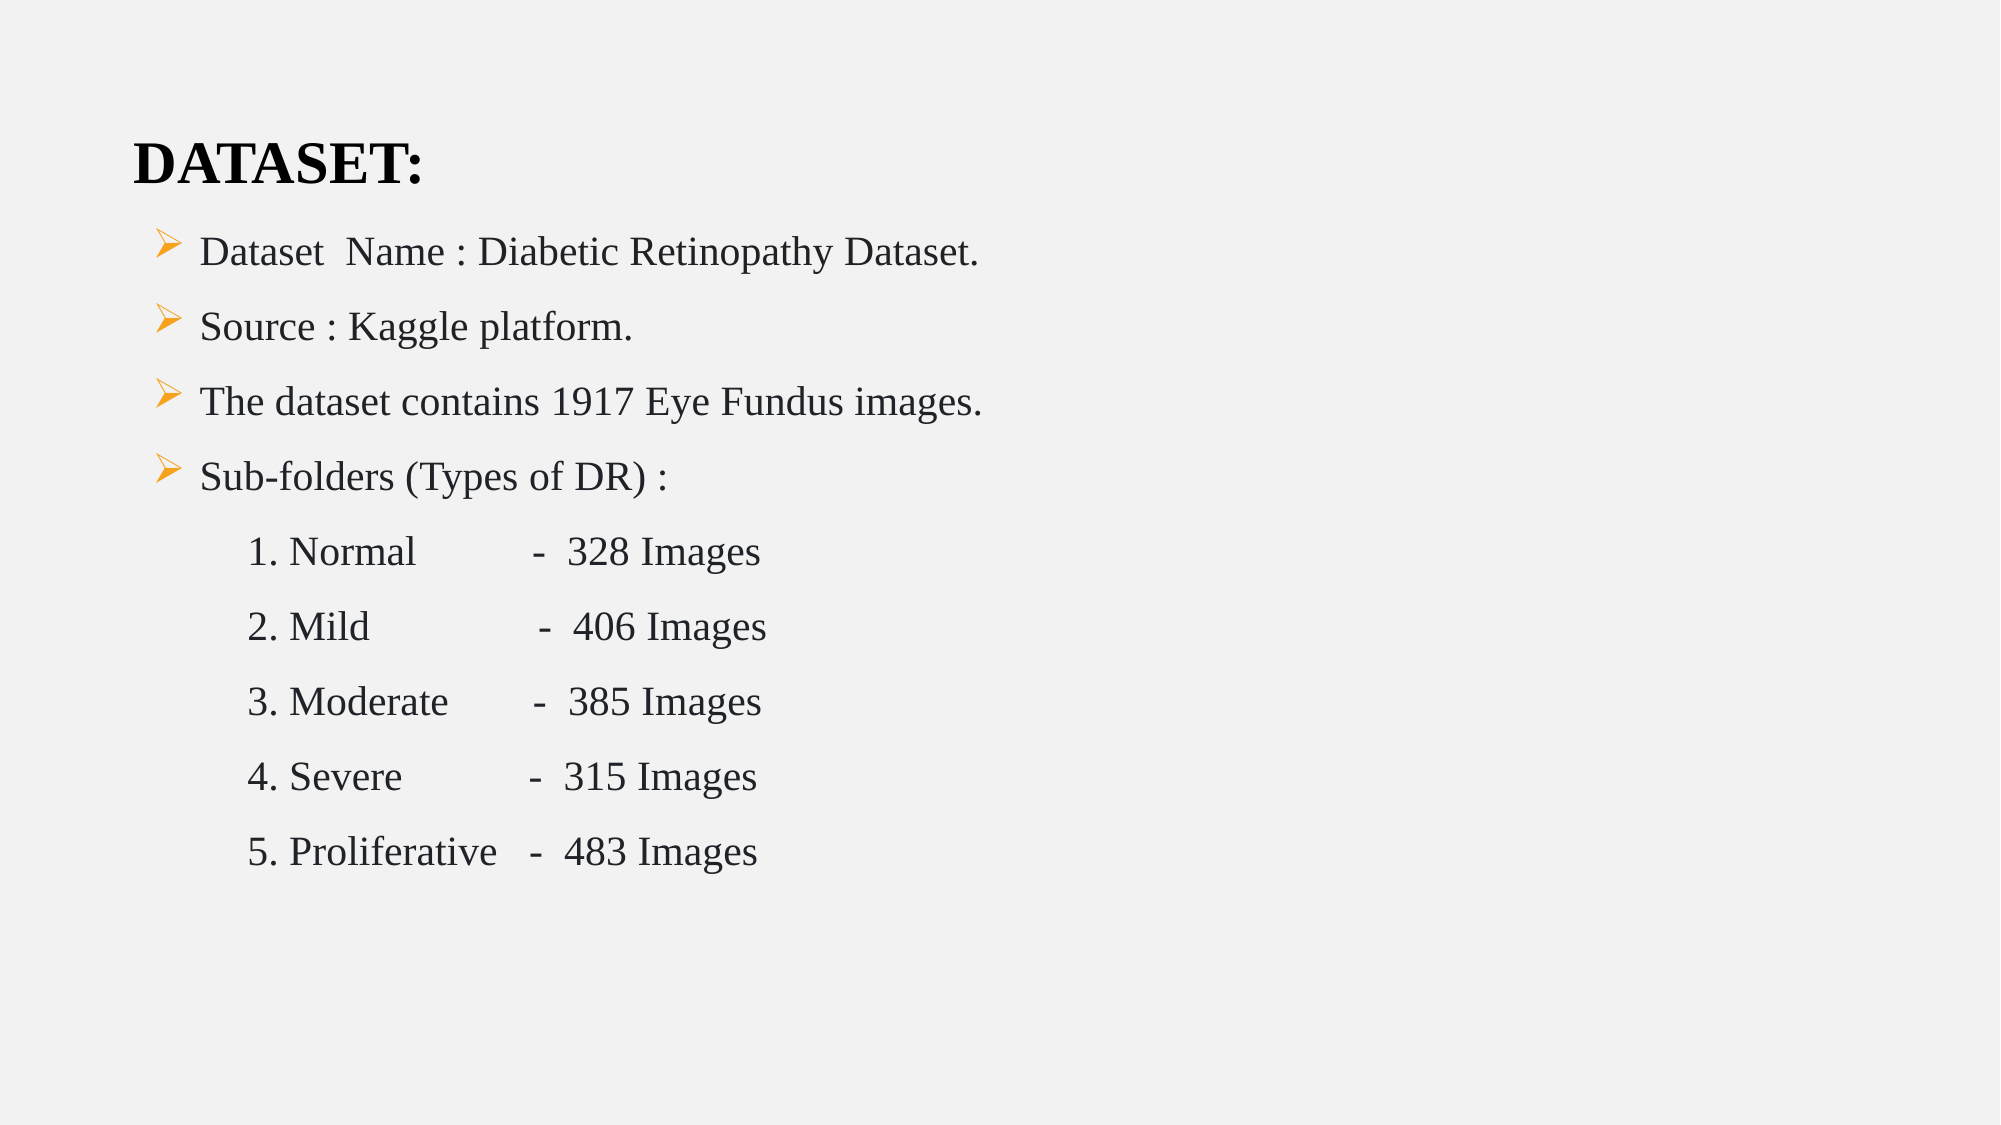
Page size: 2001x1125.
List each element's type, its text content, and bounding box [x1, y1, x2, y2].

text_box DATASET: [118, 79, 1119, 203]
text_box Dataset Name : Diabetic Retinopathy Dataset. Source : Kaggle platform. The dataset contains 1917 Eye Fundus images. Sub-folders (Types of DR) : 1. Normal - 328 Images 2. Mild - 406 Images 3. Moderate - 385 Images 4. Severe - 315 Images 5. Proliferative - 483 Images [138, 191, 1646, 956]
